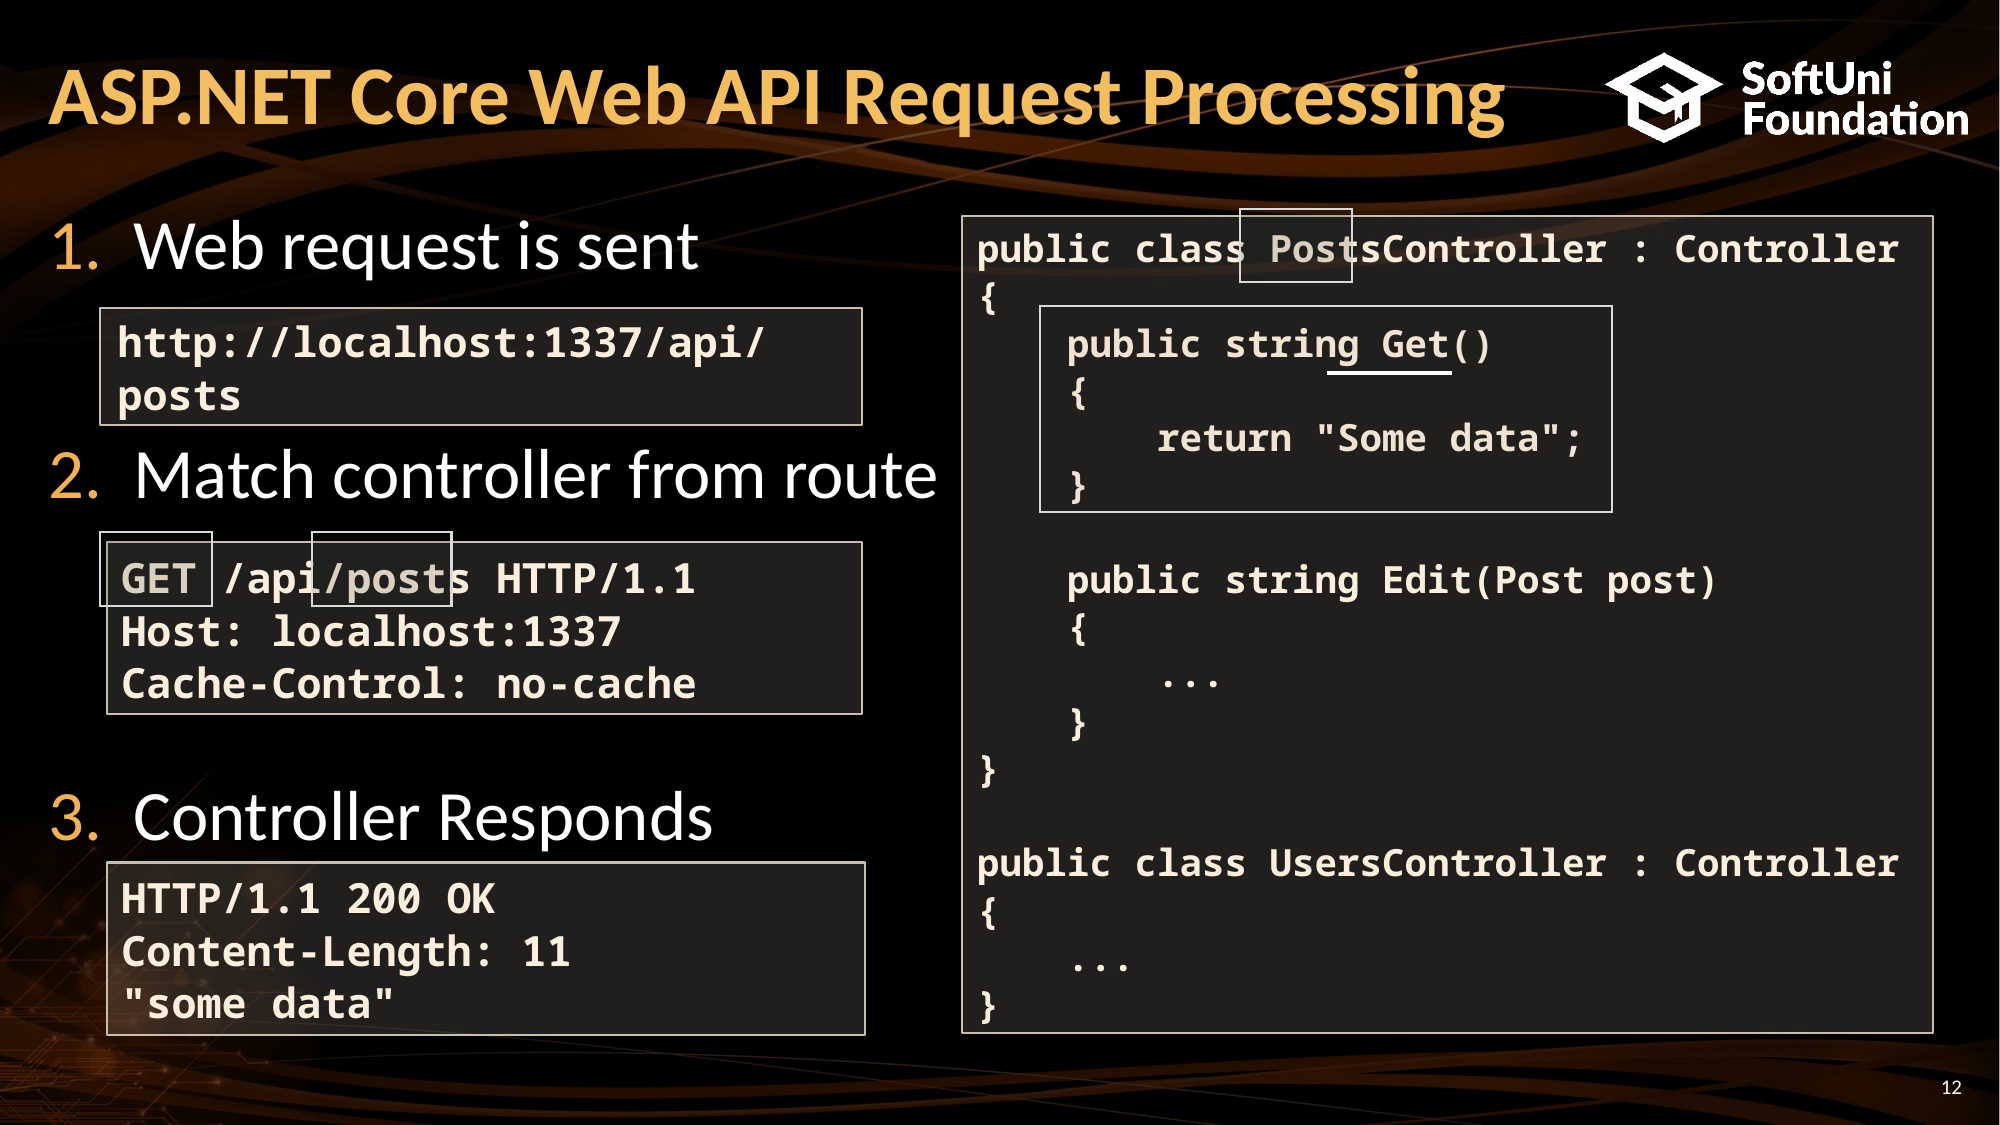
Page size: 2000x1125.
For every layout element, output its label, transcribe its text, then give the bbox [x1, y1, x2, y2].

text_box [1239, 208, 1353, 283]
text_box [311, 531, 453, 607]
text_box [1039, 305, 1613, 513]
title ASP.NET Core Web API Request Processing [30, 6, 1602, 189]
text_box public class PostsController : Controller { public string Get() { return "Some data"; } public string Edit(Post post) { ... } } public class UsersController : Controller { ... } [962, 215, 1933, 1034]
text_box GET /api/posts HTTP/1.1 Host: localhost:1337 Cache-Control: no-cache [106, 541, 863, 715]
text_box HTTP/1.1 200 OK Content-Length: 11 "some data" [106, 862, 865, 1035]
text_box [99, 531, 213, 607]
picture [0, 0, 2000, 1125]
list Web request is sent Match controller from route Controller Responds [31, 188, 1968, 1103]
text_box http://localhost:1337/api/posts [99, 307, 863, 425]
